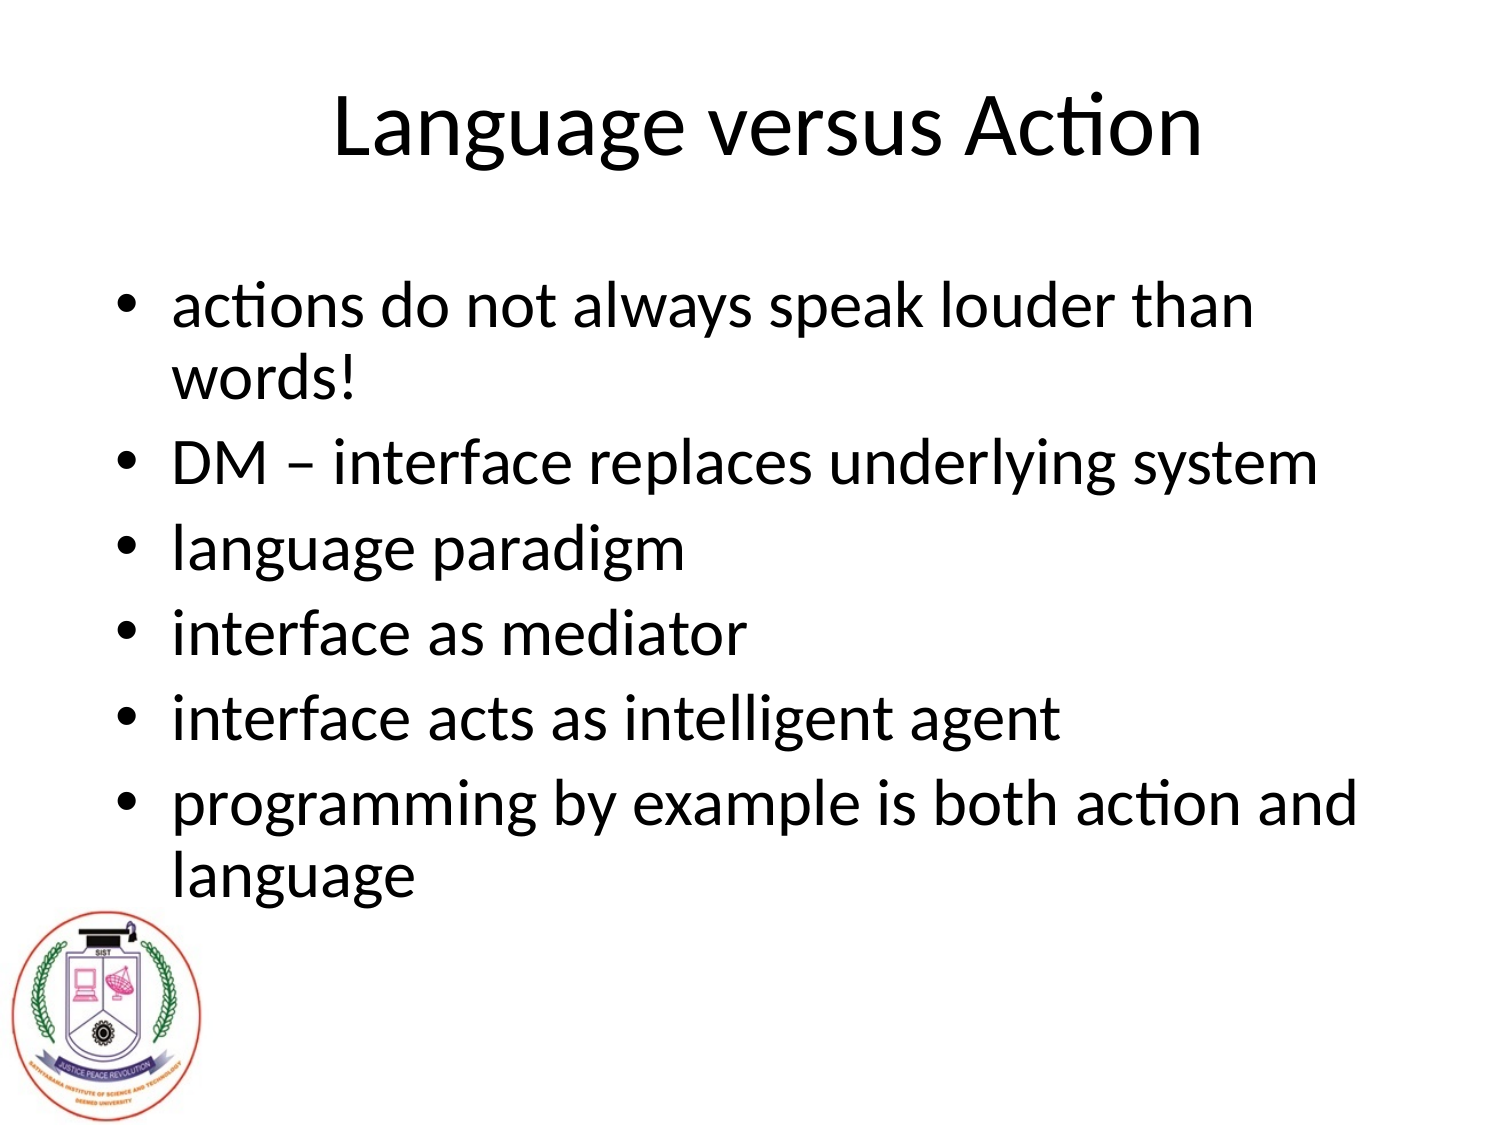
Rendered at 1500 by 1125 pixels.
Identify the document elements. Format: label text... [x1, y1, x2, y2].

title Language versus Action [100, 37, 1438, 200]
list actions do not always speak louder than words! DM – interface replaces underlying system language paradigm interface as mediator interface acts as intelligent agent programming by example is both action and language [100, 262, 1438, 1000]
picture [0, 907, 213, 1125]
